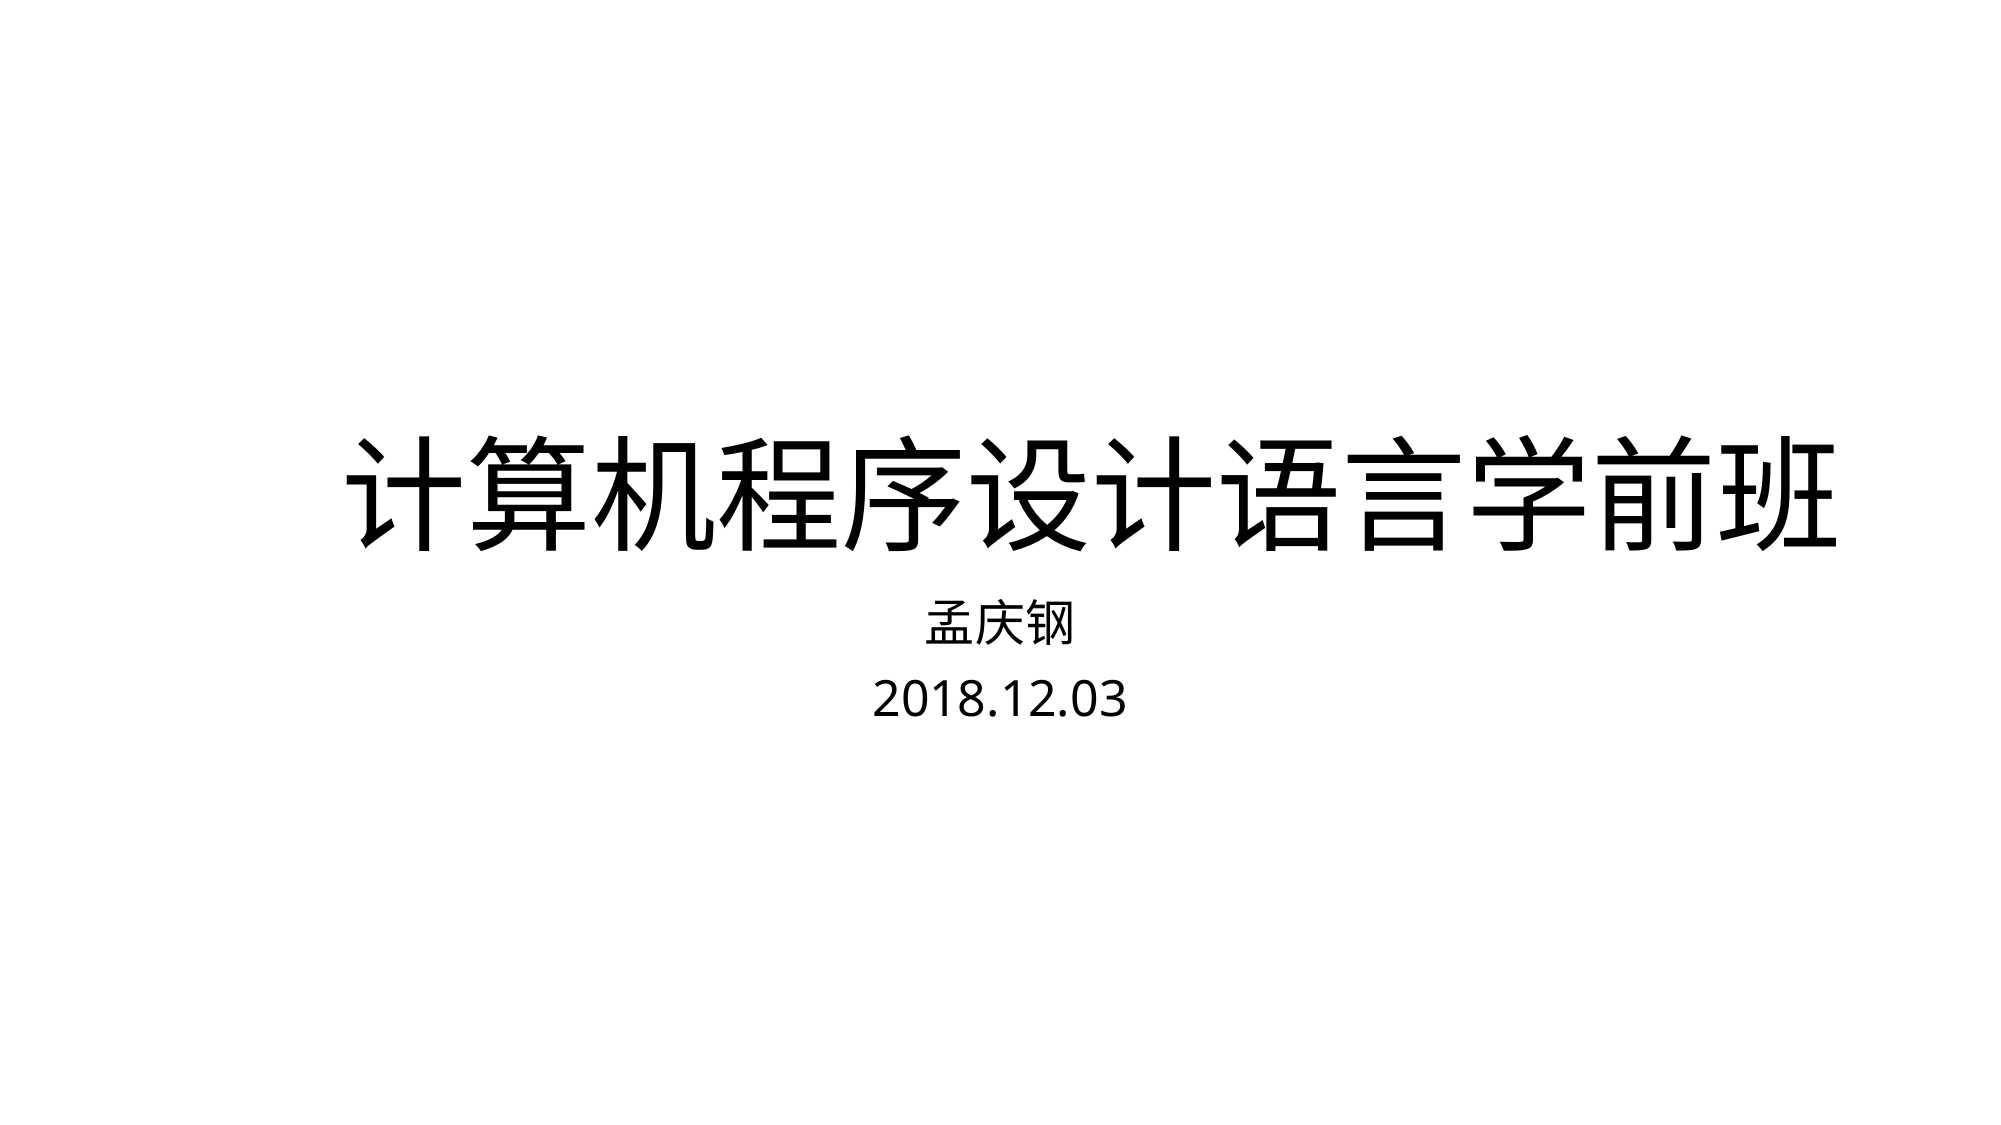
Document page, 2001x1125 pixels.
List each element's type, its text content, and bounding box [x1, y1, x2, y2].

subtitle 孟庆钢 2018.12.03 [249, 590, 1750, 863]
title 计算机程序设计语言学前班 [249, 184, 1933, 576]
